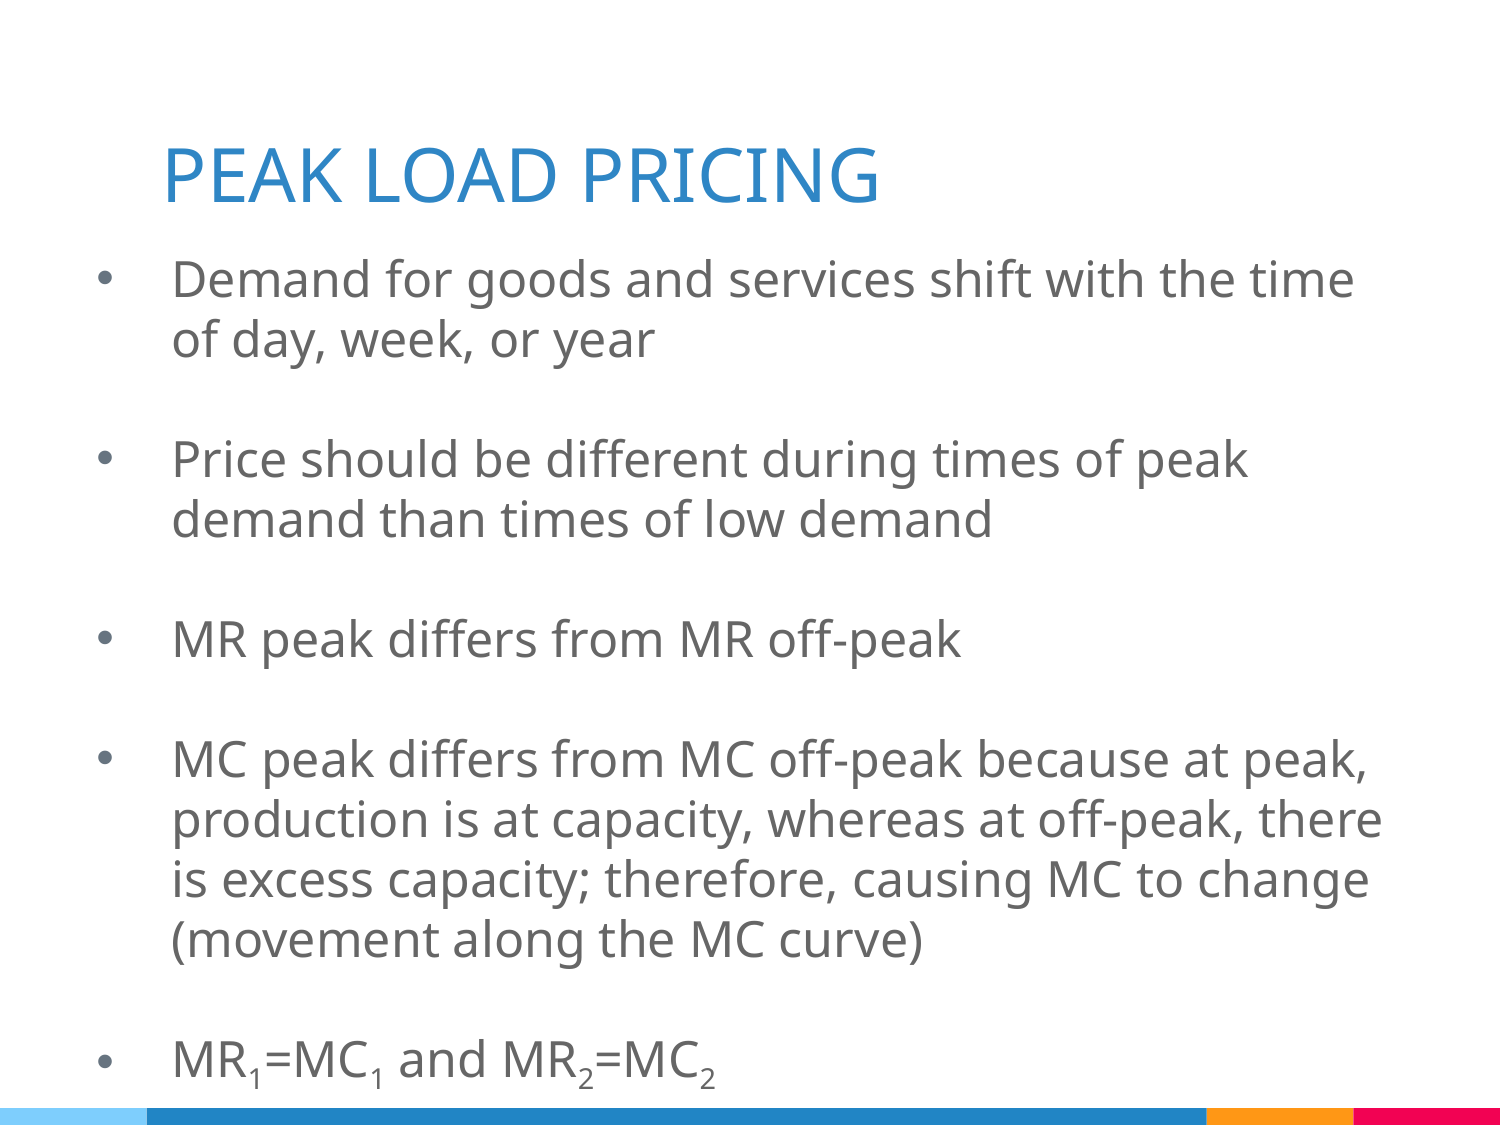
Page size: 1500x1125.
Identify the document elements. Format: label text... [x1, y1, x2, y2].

title PEAK LOAD PRICING [146, 45, 1207, 232]
list Demand for goods and services shift with the time of day, week, or year Price should be different during times of peak demand than times of low demand MR peak differs from MR off-peak MC peak differs from MC off-peak because at peak, production is at capacity, whereas at off-peak, there is excess capacity; therefore, causing MC to change (movement along the MC curve) MR1=MC1 and MR2=MC2 [81, 232, 1404, 1040]
